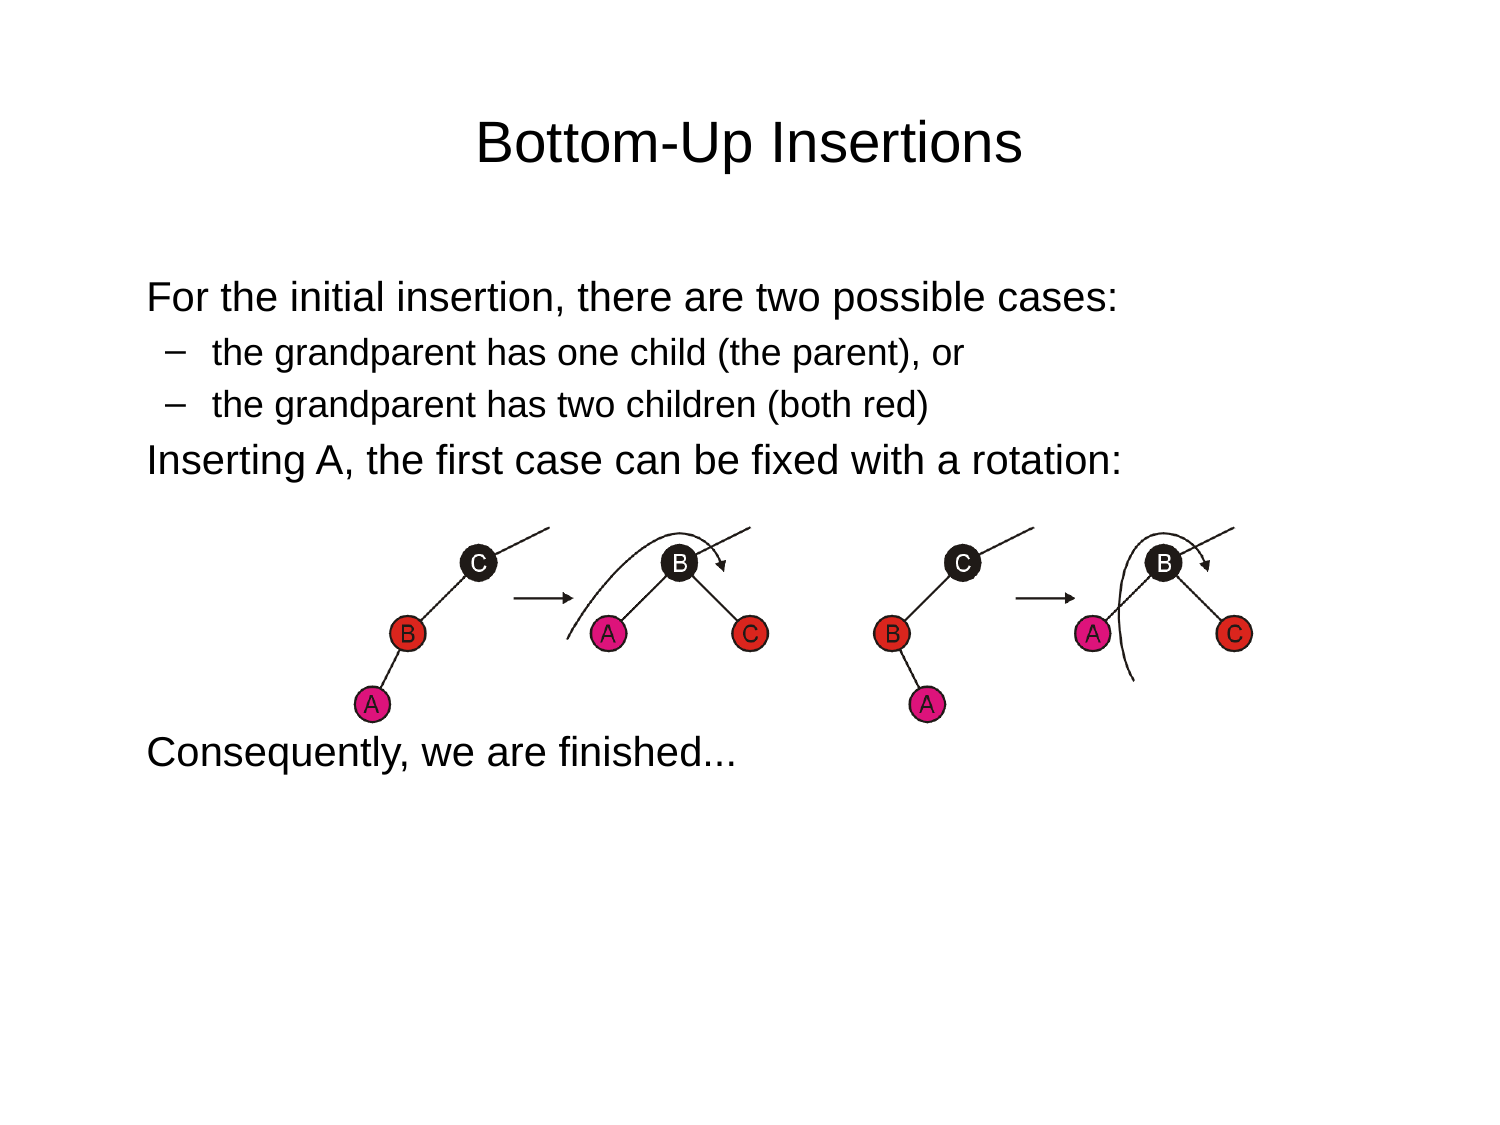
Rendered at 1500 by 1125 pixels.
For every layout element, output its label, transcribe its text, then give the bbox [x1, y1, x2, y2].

list For the initial insertion, there are two possible cases: the grandparent has one child (the parent), or the grandparent has two children (both red) Inserting A, the first case can be fixed with a rotation: Consequently, we are finished... [74, 262, 1426, 1006]
title Bottom-Up Insertions [74, 44, 1426, 233]
picture [348, 503, 1258, 729]
